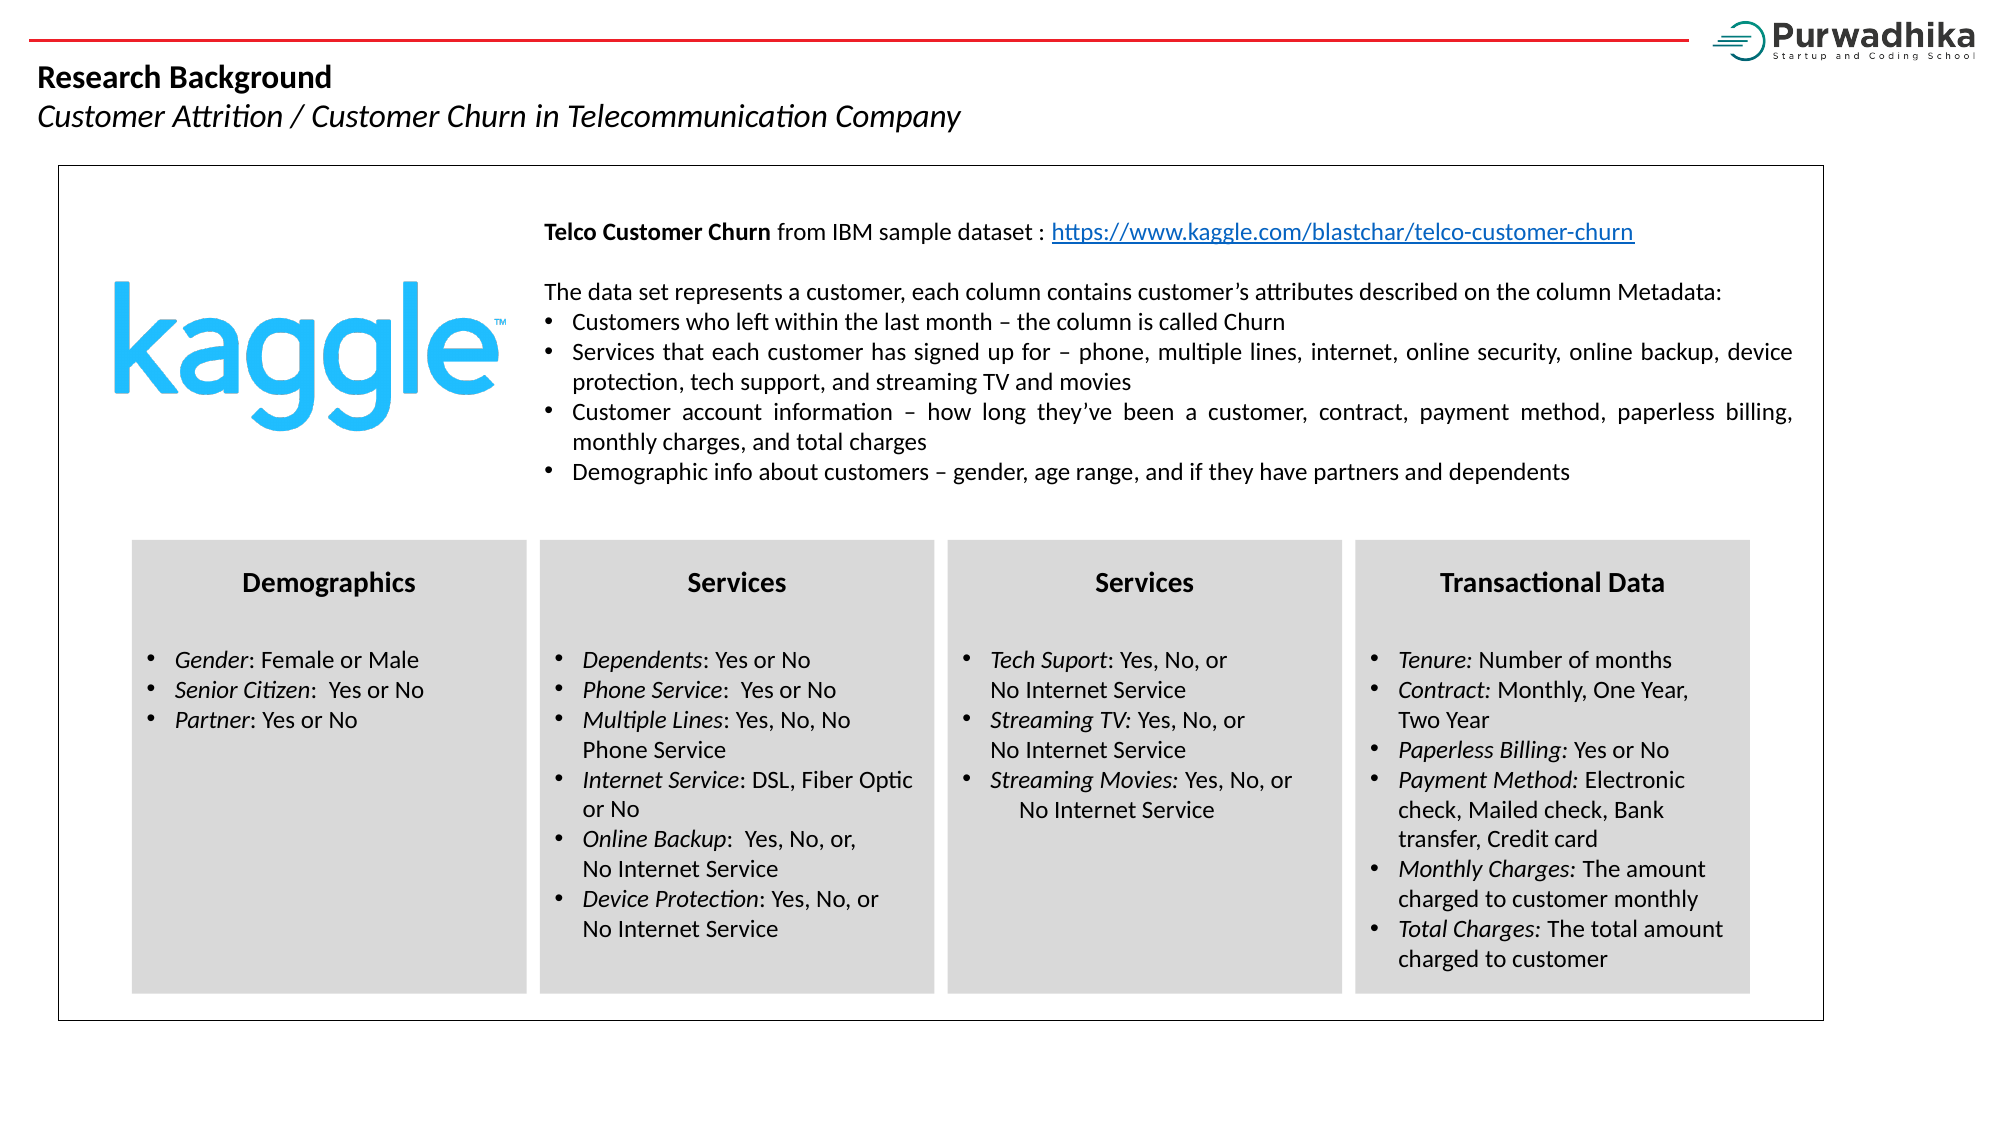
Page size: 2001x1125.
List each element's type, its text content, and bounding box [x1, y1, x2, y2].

picture [83, 250, 530, 454]
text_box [131, 539, 1750, 994]
picture [1712, 19, 1976, 62]
text_box [58, 164, 1824, 1021]
text_box Research Background Customer Attrition / Customer Churn in Telecommunication Company [22, 47, 1716, 143]
